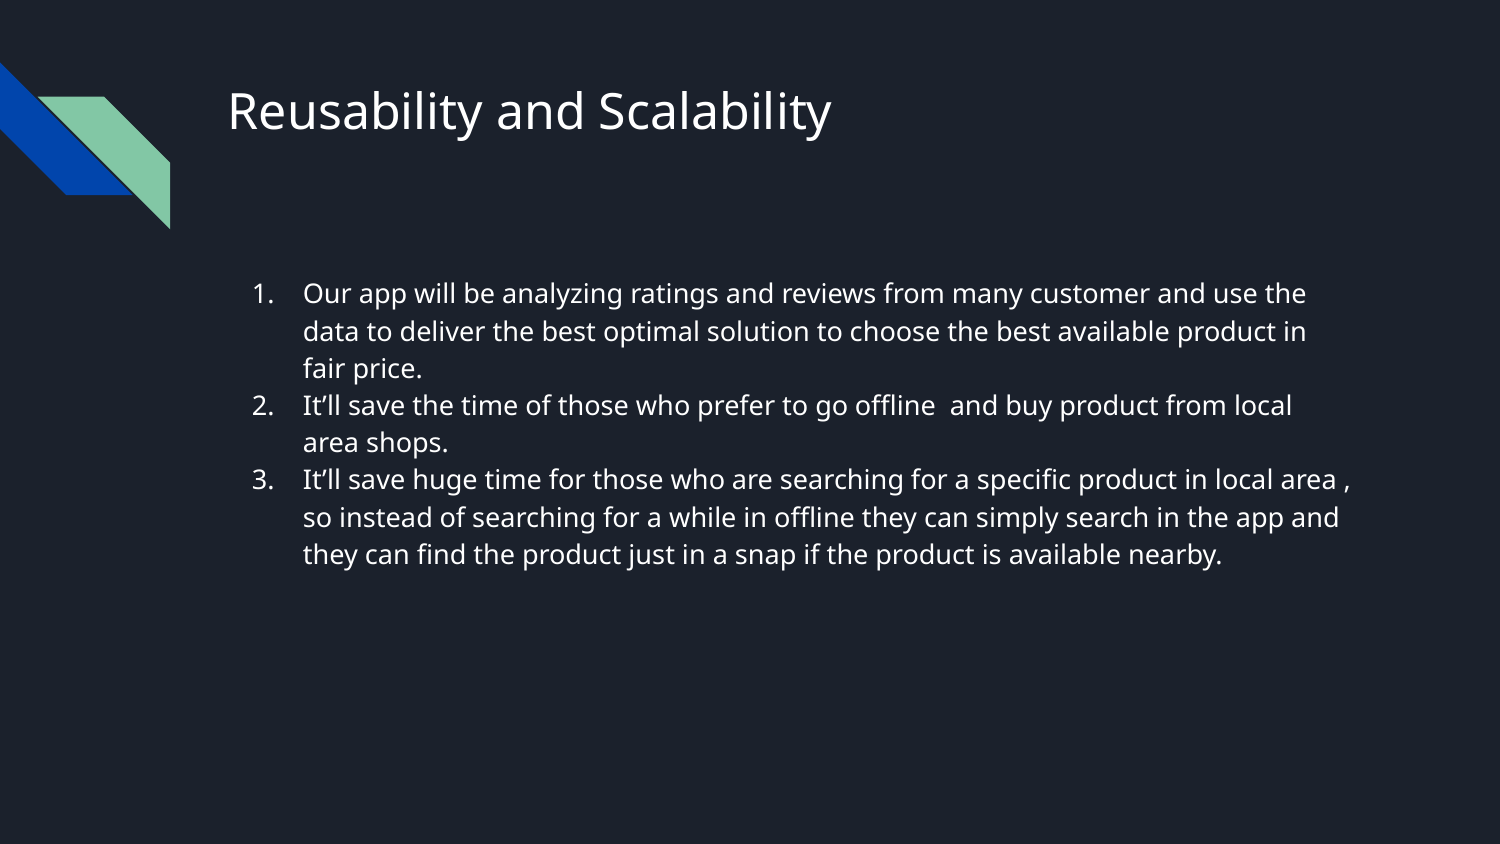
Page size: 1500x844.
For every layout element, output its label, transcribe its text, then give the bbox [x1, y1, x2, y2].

list Our app will be analyzing ratings and reviews from many customer and use the data to deliver the best optimal solution to choose the best available product in fair price. It’ll save the time of those who prefer to go offline and buy product from local area shops. It’ll save huge time for those who are searching for a specific product in local area , so instead of searching for a while in offline they can simply search in the app and they can find the product just in a snap if the product is available nearby. [212, 257, 1368, 735]
title Reusability and Scalability [212, 64, 1368, 215]
